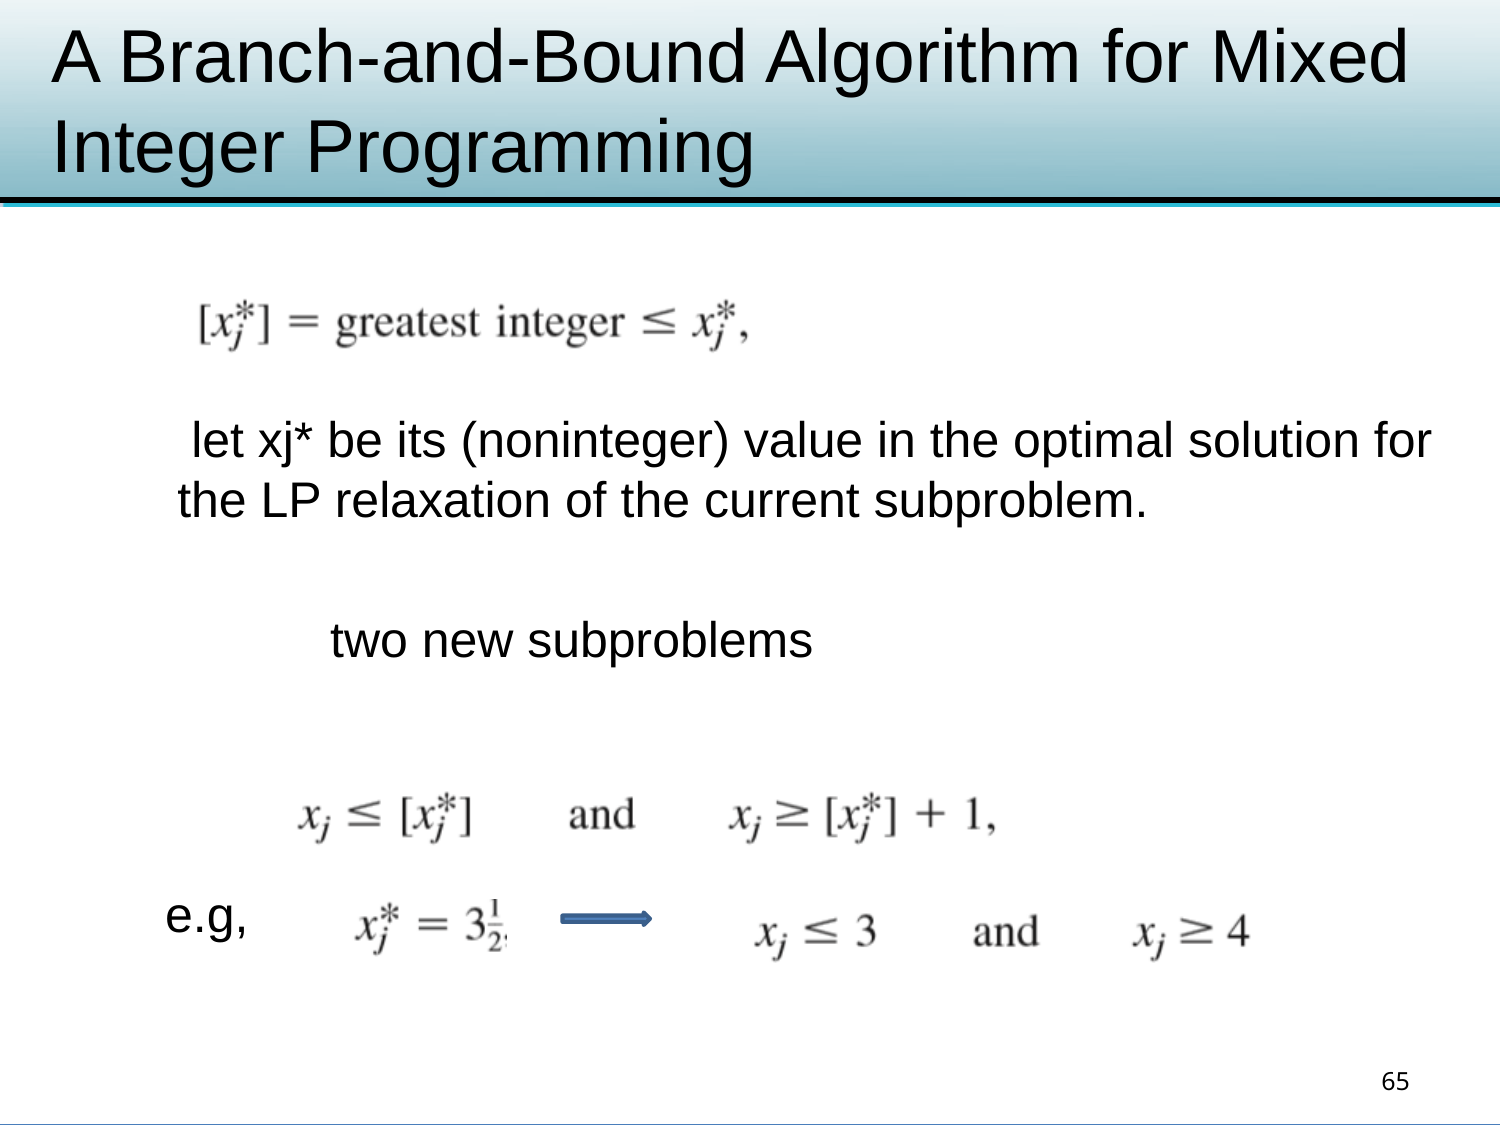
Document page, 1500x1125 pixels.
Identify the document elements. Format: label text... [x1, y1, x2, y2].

text_box [560, 910, 653, 927]
title A Branch-and-Bound Algorithm for Mixed Integer Programming [0, 0, 1500, 199]
text_box e.g, [150, 874, 264, 950]
text_box let xj* be its (noninteger) value in the optimal solution for the LP relaxation of the current subproblem. [162, 399, 1463, 535]
picture [724, 887, 1304, 974]
picture [149, 274, 841, 369]
slide_number 65 [1074, 1052, 1425, 1113]
text_box two new subproblems [315, 599, 843, 675]
picture [349, 899, 507, 960]
picture [262, 762, 1043, 858]
picture [0, 203, 1500, 207]
